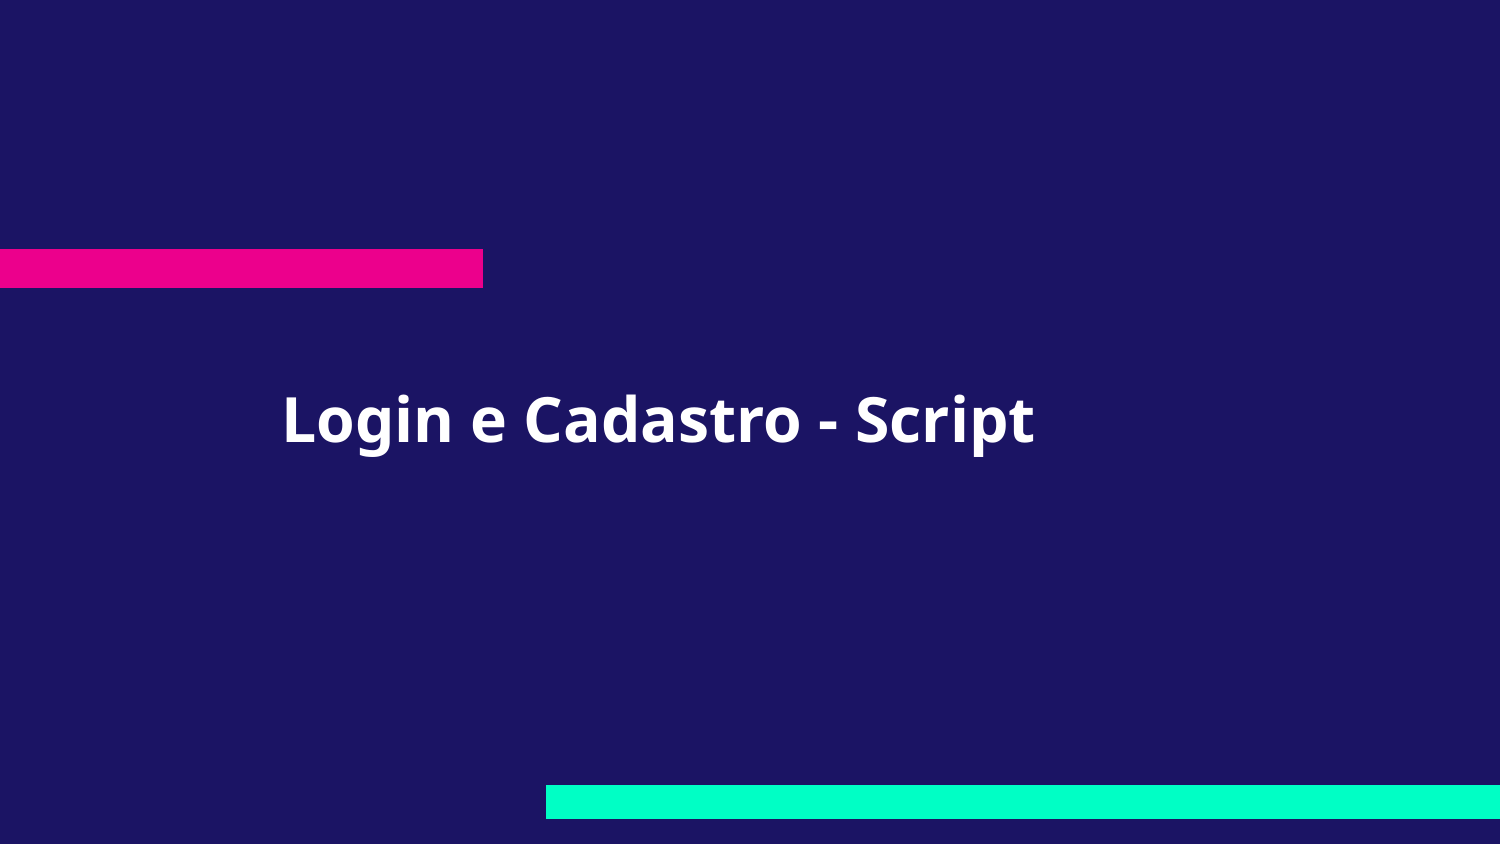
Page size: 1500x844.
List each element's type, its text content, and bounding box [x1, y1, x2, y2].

title Login e Cadastro - Script [266, 365, 1297, 538]
text_box [545, 785, 1500, 819]
